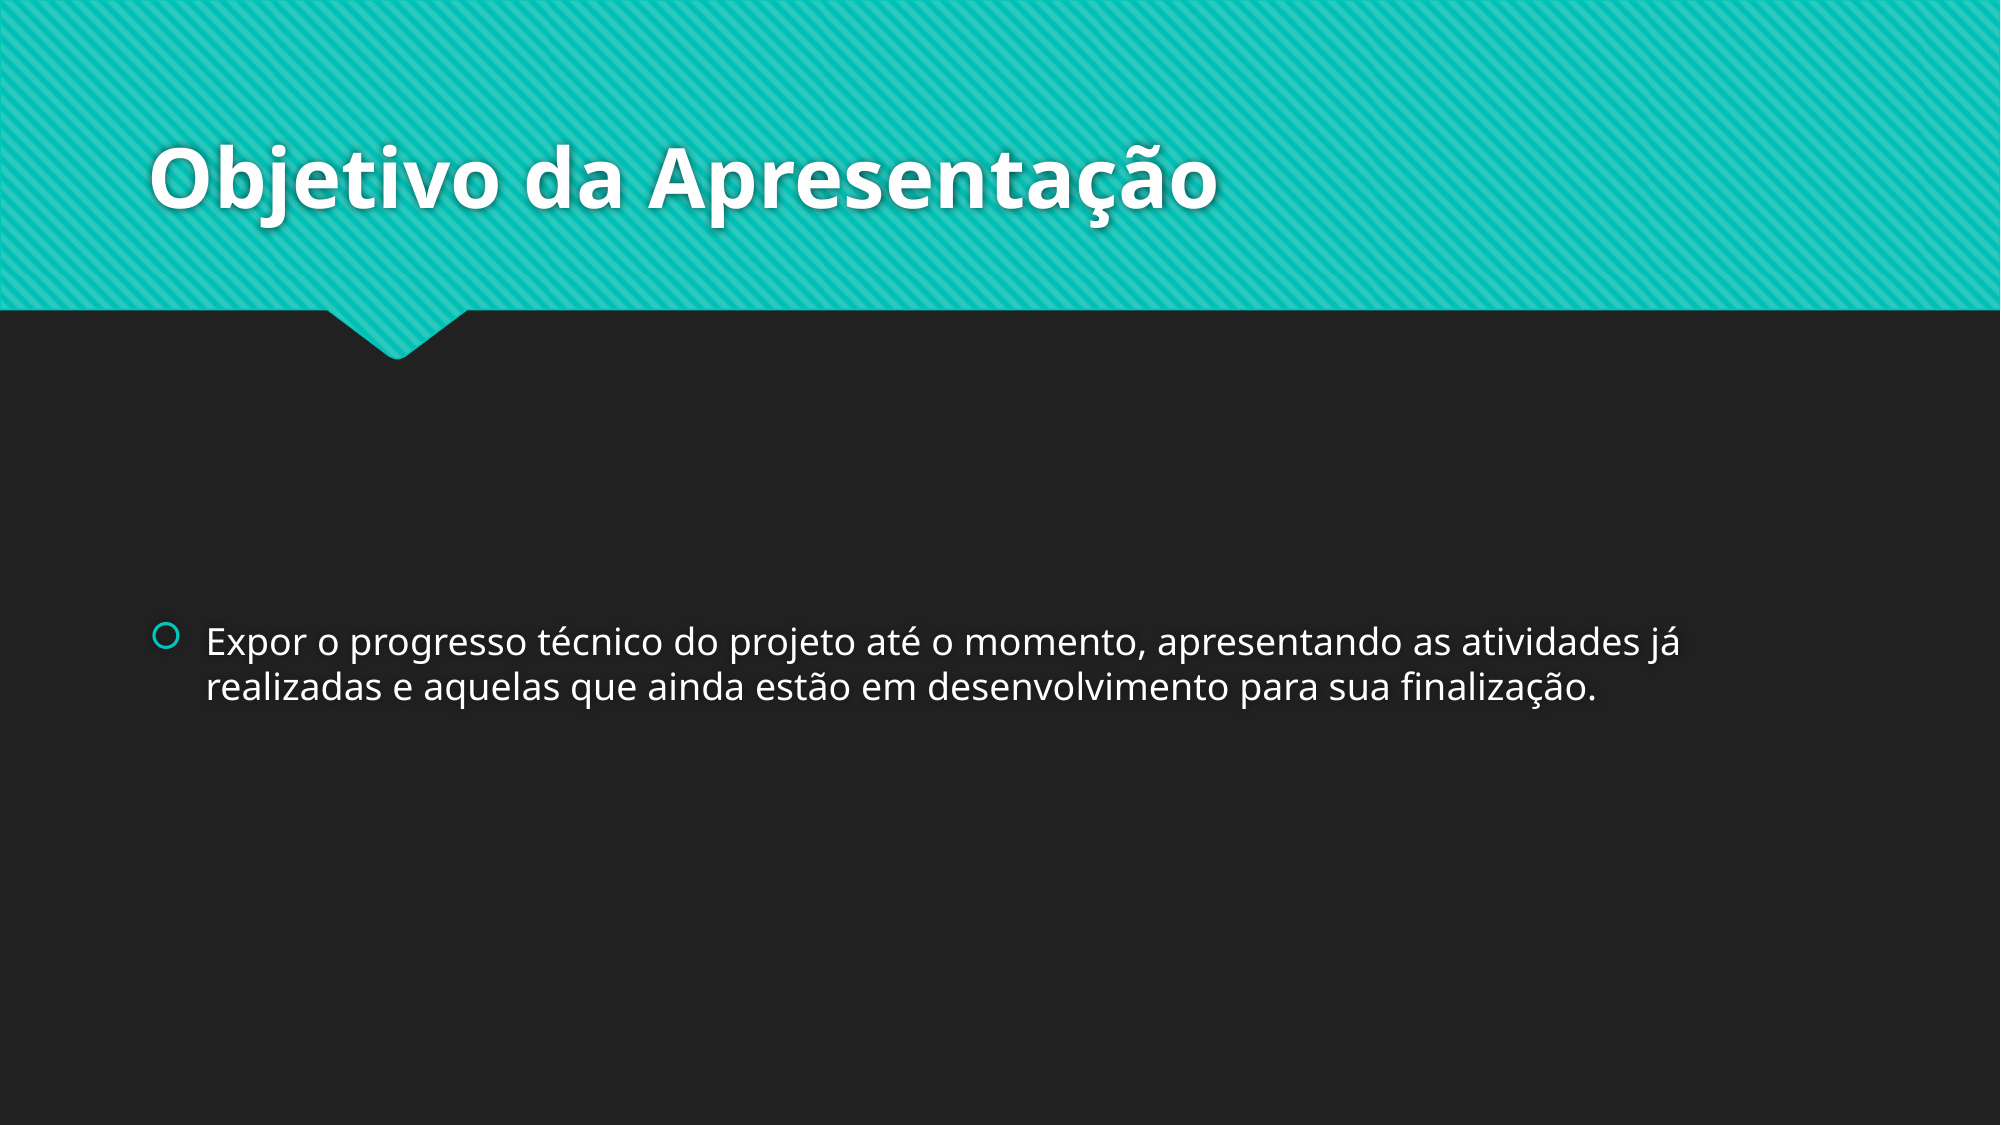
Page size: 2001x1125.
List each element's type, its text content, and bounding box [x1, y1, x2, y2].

list Expor o progresso técnico do projeto até o momento, apresentando as atividades já realizadas e aquelas que ainda estão em desenvolvimento para sua finalização. [134, 364, 1866, 962]
title Objetivo da Apresentação [132, 73, 1868, 233]
